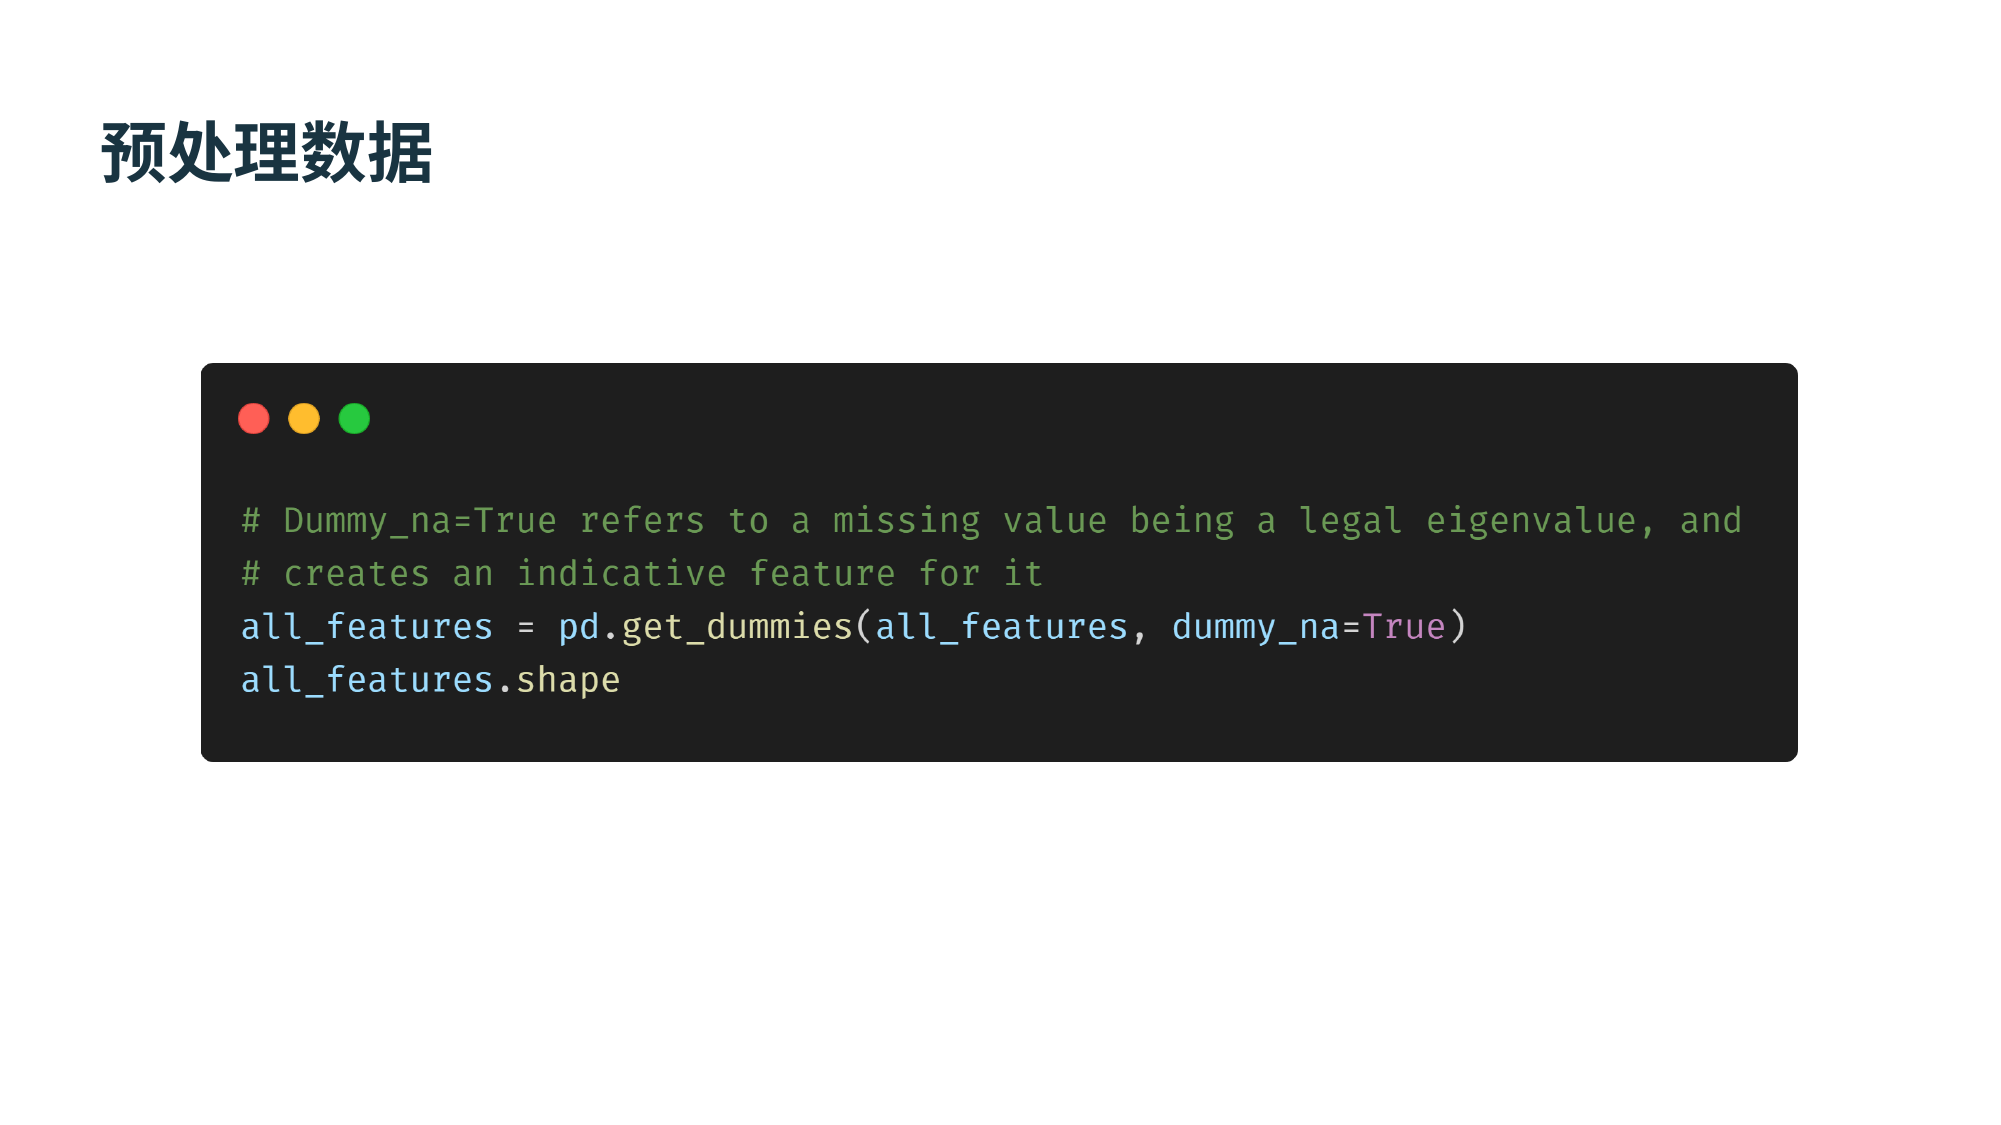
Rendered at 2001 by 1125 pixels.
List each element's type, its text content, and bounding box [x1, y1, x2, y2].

picture [201, 362, 1799, 763]
title 预处理数据 [80, 90, 1985, 216]
